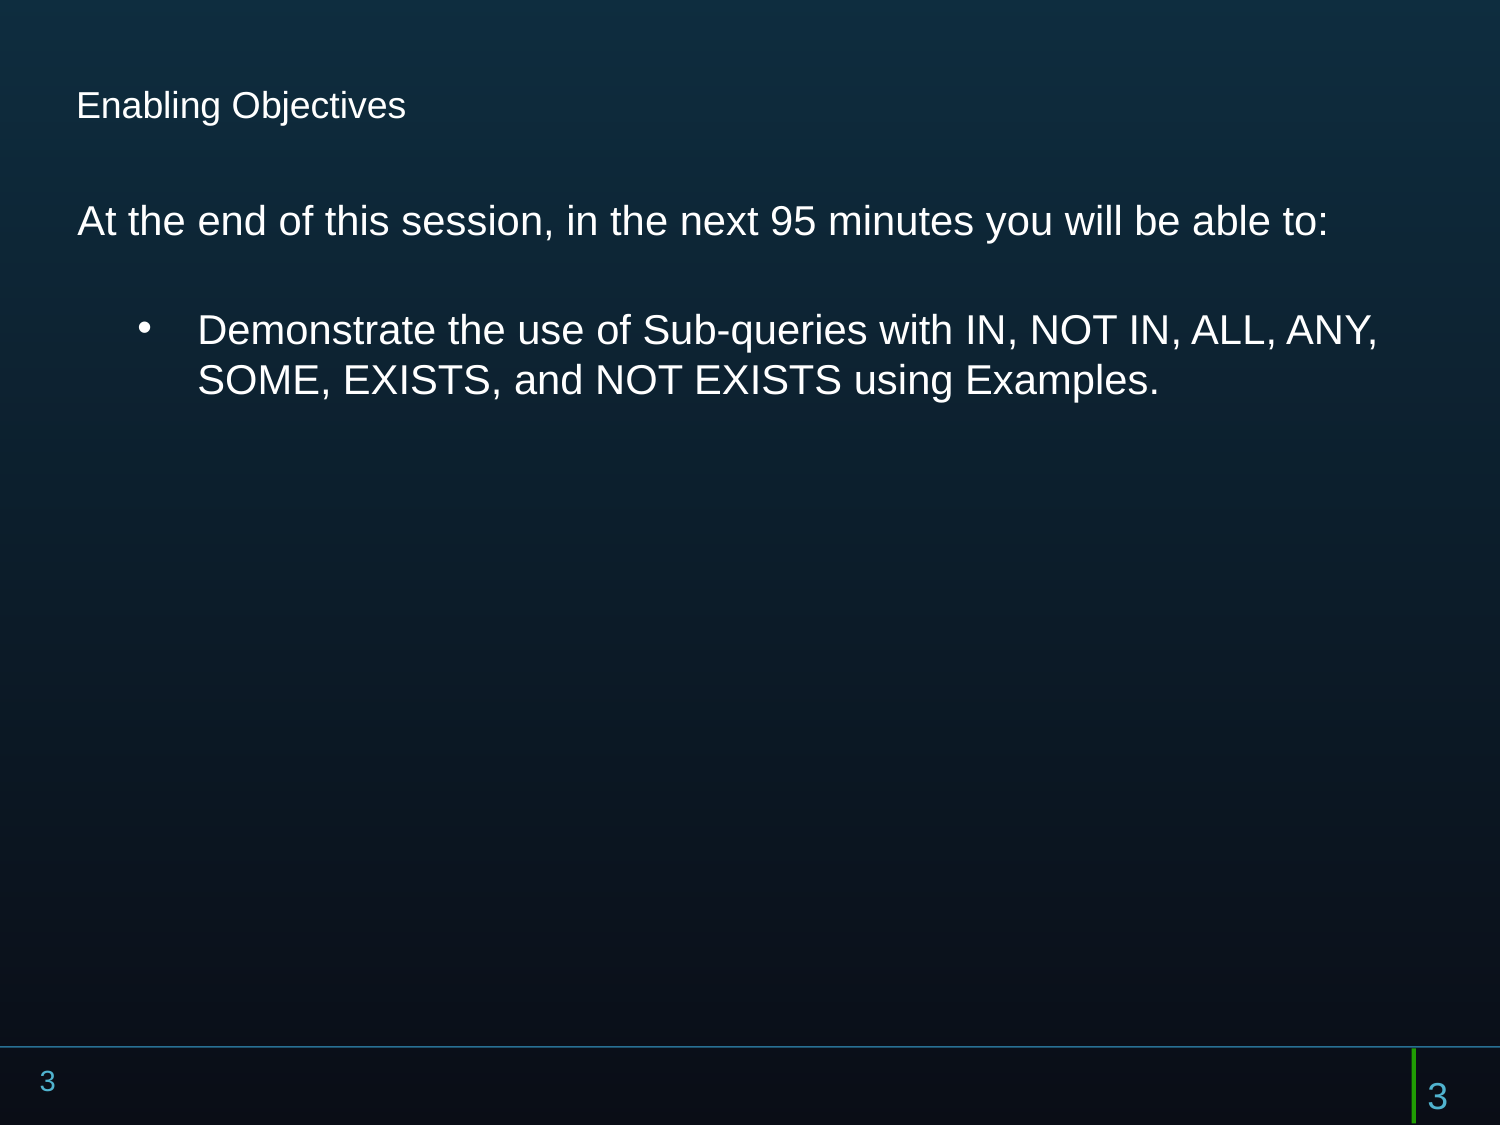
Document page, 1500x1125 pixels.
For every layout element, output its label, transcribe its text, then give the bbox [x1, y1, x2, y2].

slide_number 3 [1412, 1065, 1500, 1100]
list At the end of this session, in the next 95 minutes you will be able to: Demonstrate the use of Sub-queries with IN, NOT IN, ALL, ANY, SOME, EXISTS, and NOT EXISTS using Examples. [62, 186, 1438, 945]
text_box 3 [24, 1054, 100, 1100]
title Enabling Objectives [61, 54, 1438, 154]
